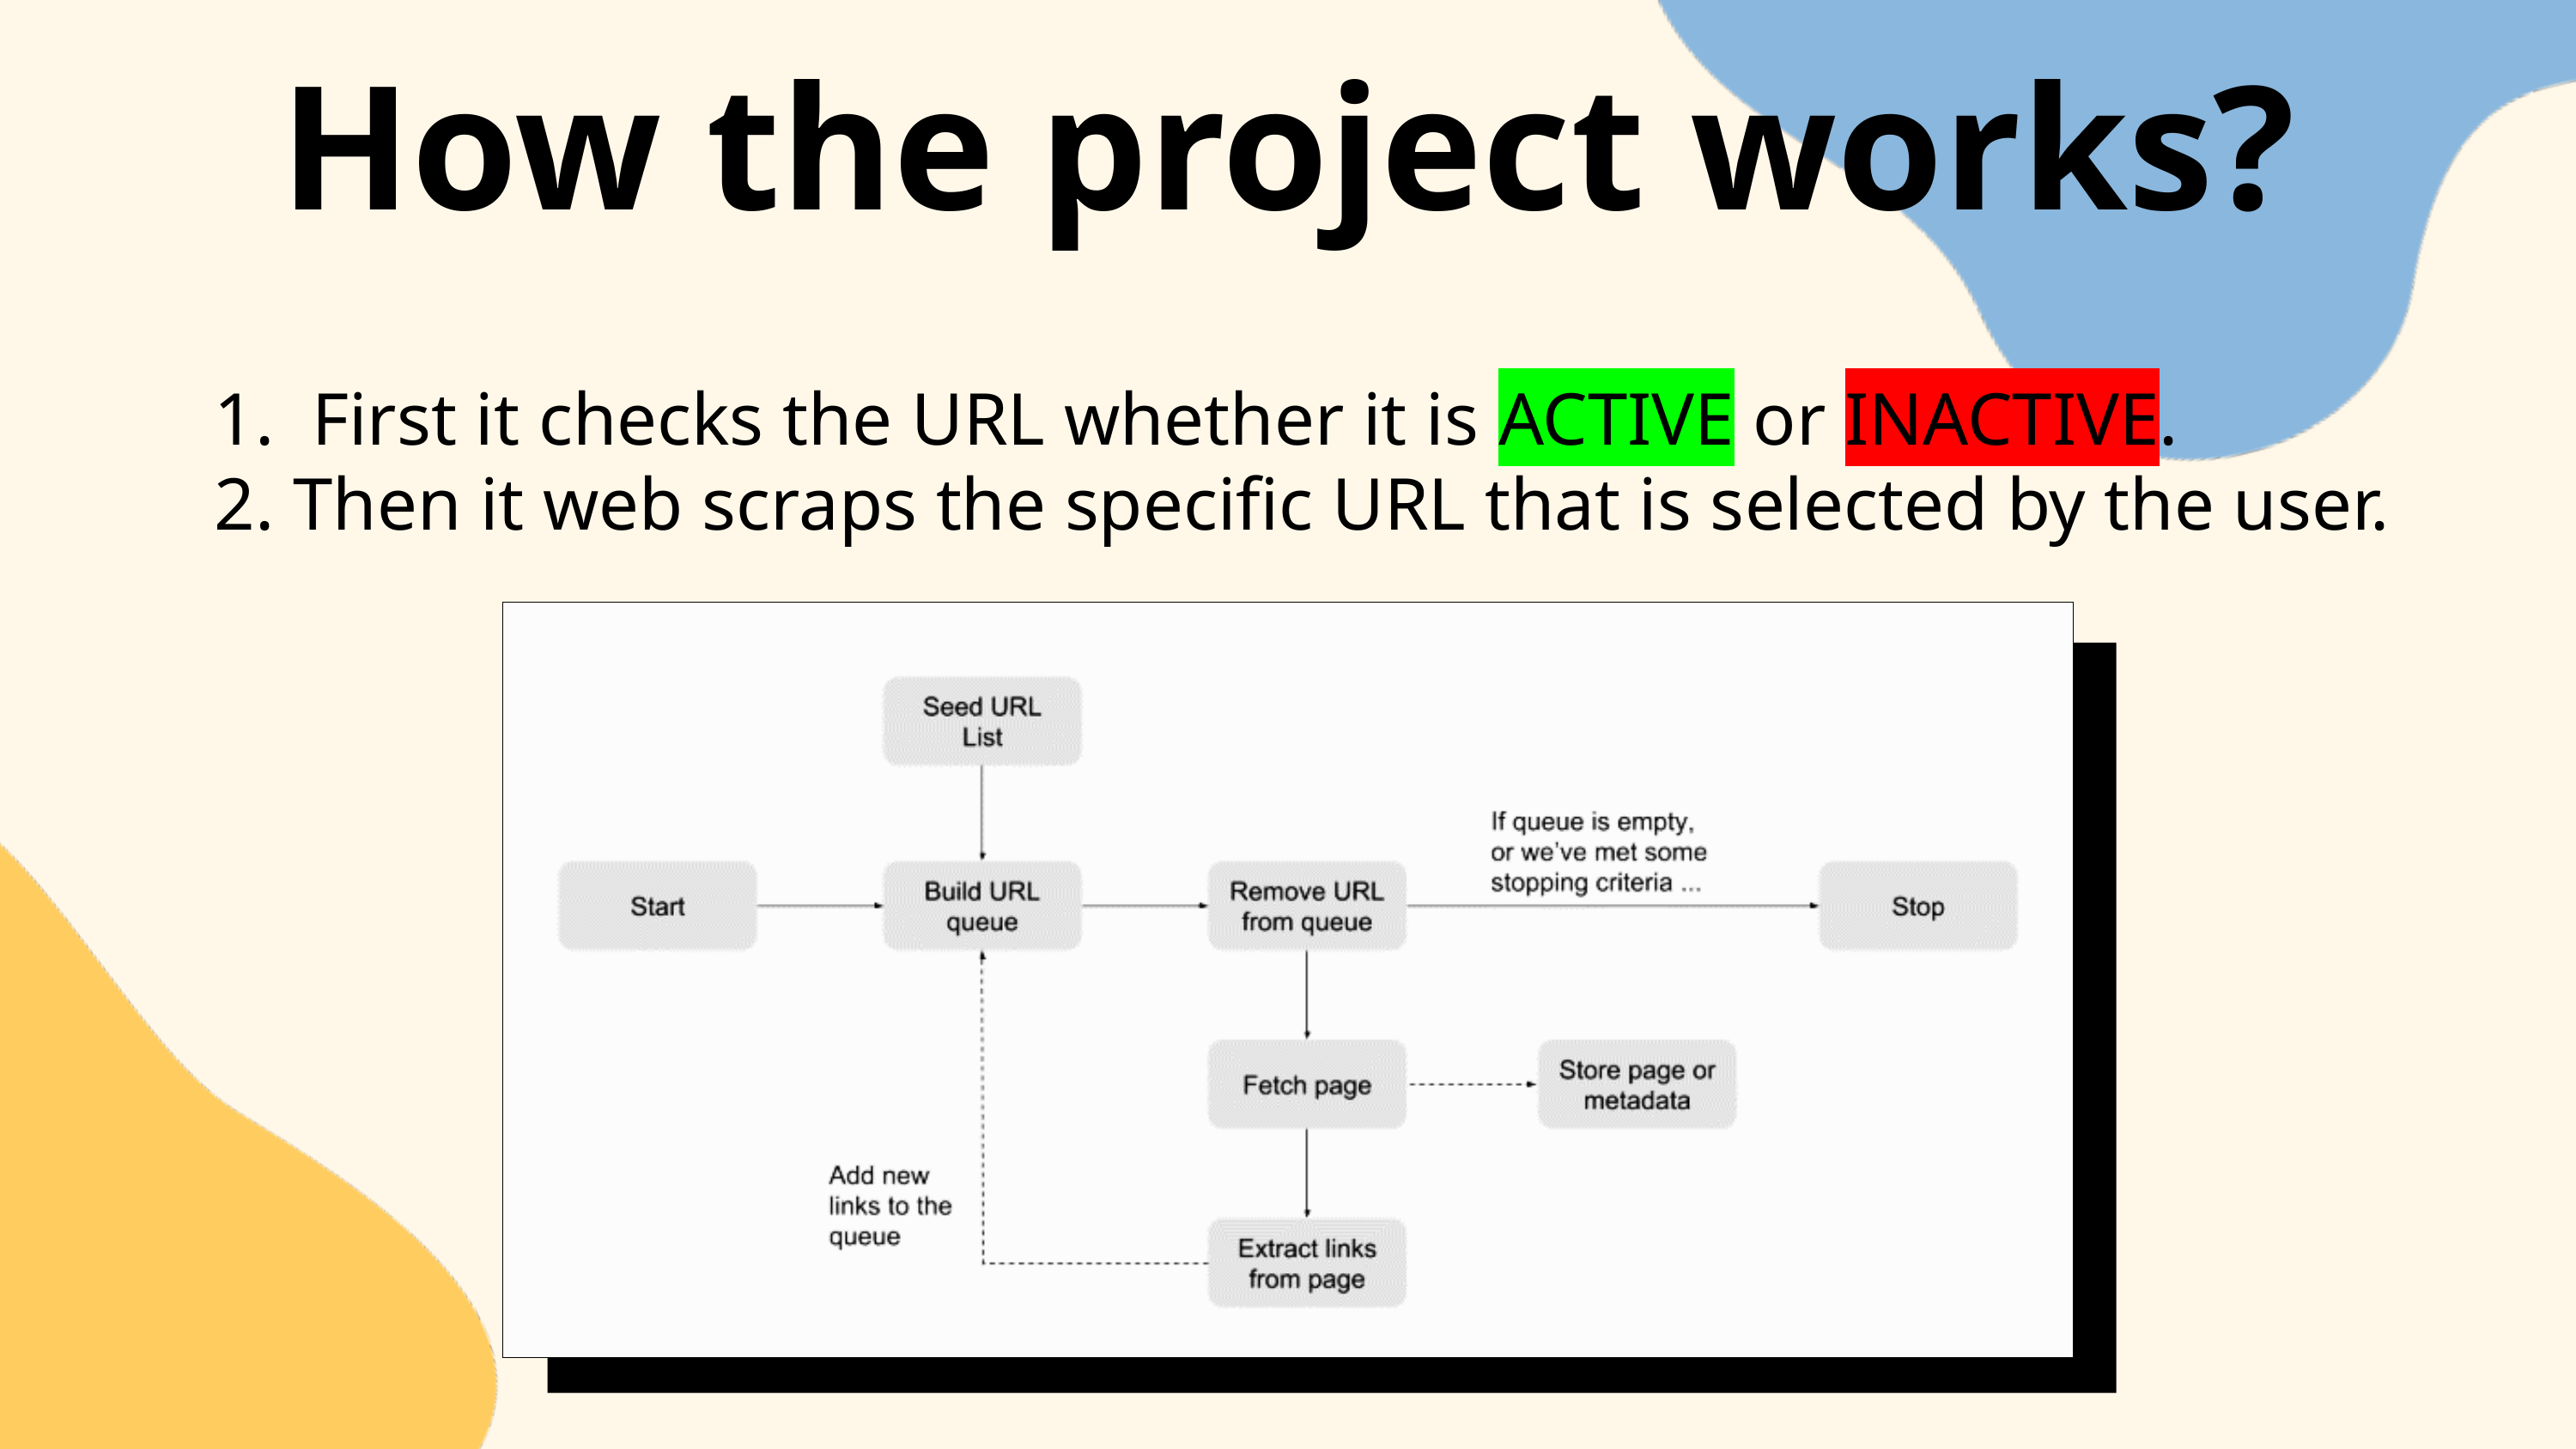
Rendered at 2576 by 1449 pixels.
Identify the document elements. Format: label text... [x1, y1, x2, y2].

text_box 1. First it checks the URL whether it is ACTIVE or INACTIVE. 2. Then it web scraps the specific URL that is selected by the user. [214, 373, 1592, 545]
text_box [687, 641, 2118, 1395]
text_box How the project works? [233, 38, 1592, 245]
picture [0, 0, 2576, 1449]
